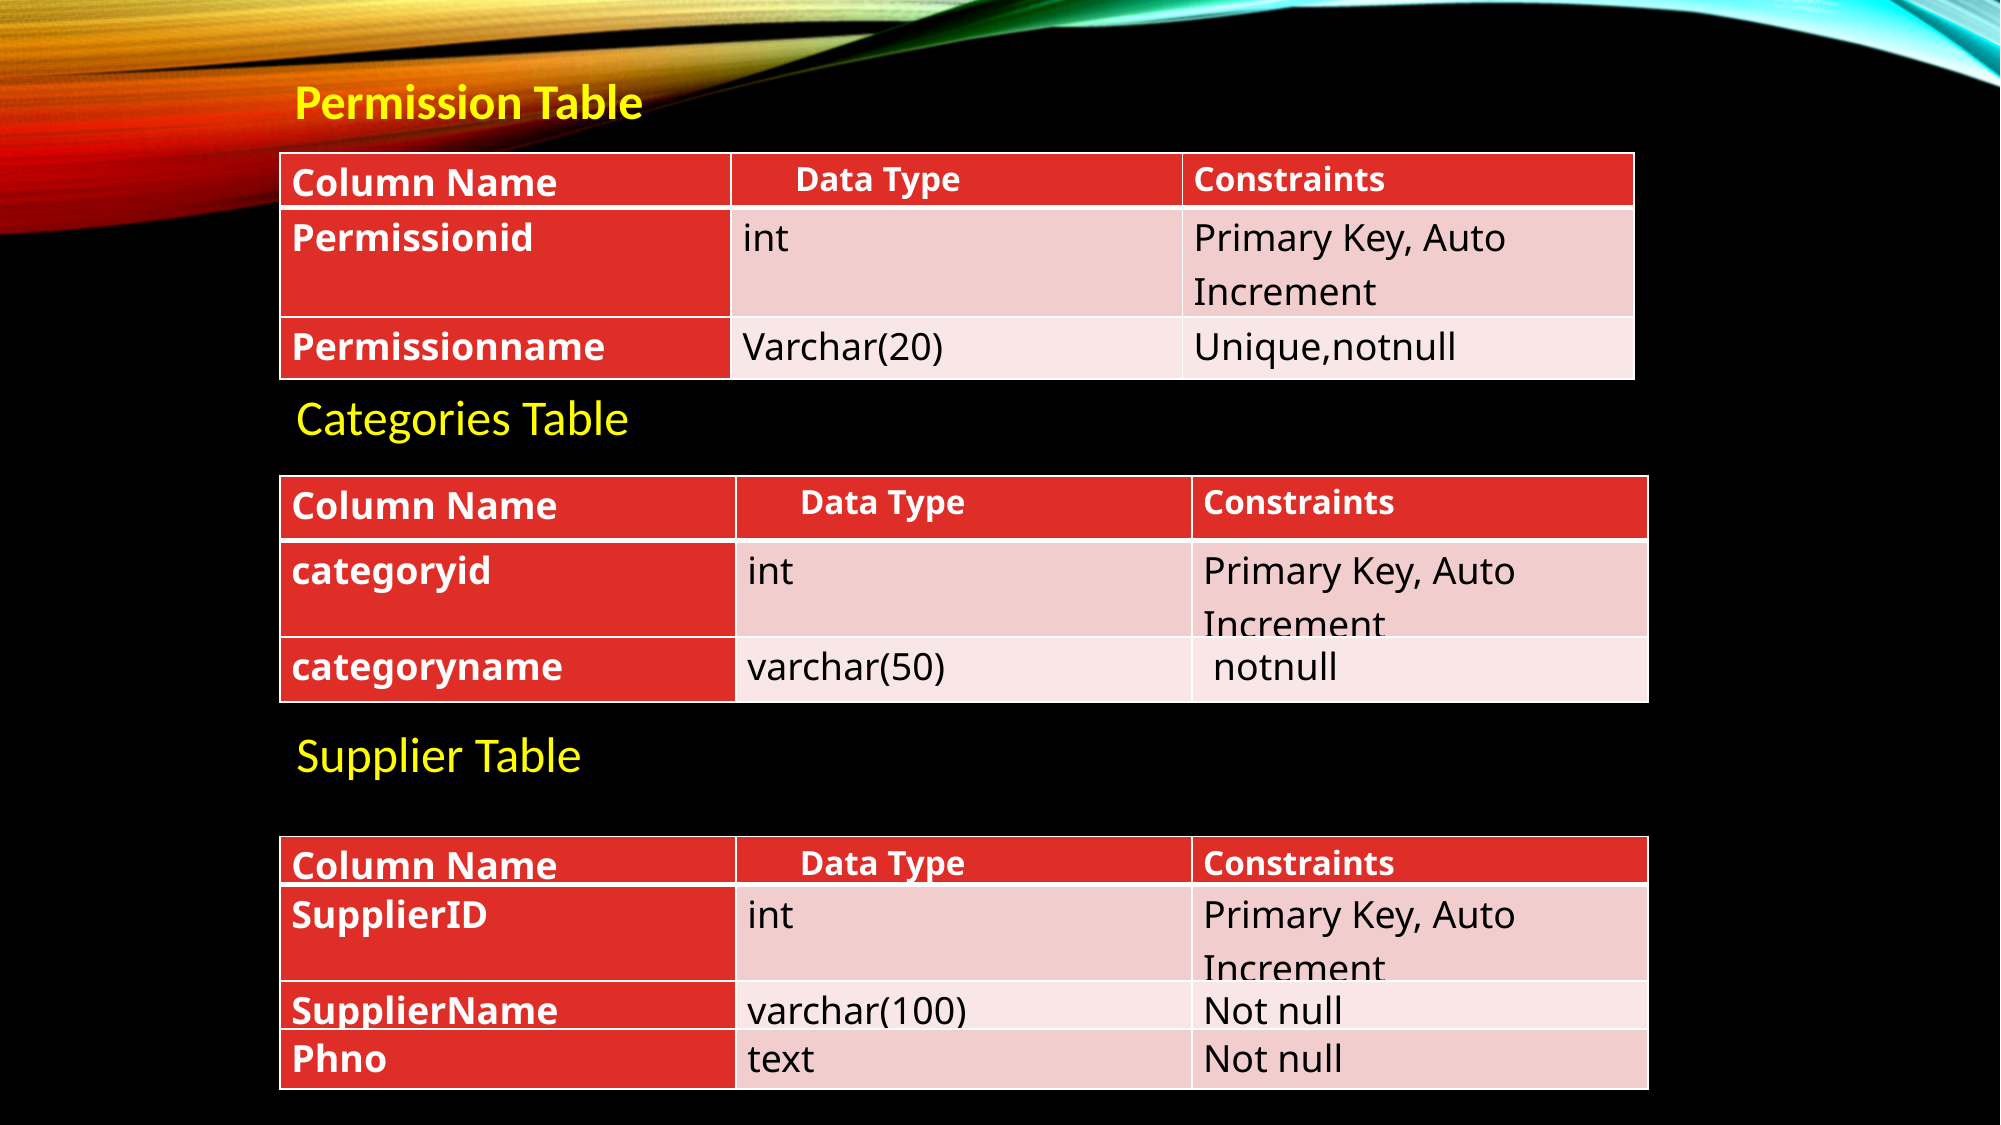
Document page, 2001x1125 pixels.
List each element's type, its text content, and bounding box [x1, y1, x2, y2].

table_cell Varchar(20) [732, 318, 1182, 378]
table_header Column Name [281, 837, 735, 882]
text_box Categories Table [281, 378, 645, 499]
table_cell Permissionname [281, 318, 730, 378]
table_cell Unique,notnull [1183, 318, 1633, 378]
table_cell notnull [1193, 638, 1647, 701]
table_header Column Name [281, 477, 735, 538]
picture [0, 0, 2000, 237]
table_cell int [737, 543, 1191, 636]
table_header Data Type [737, 477, 1191, 538]
text_box Supplier Table [281, 715, 598, 835]
table_header Data Type [732, 154, 1182, 205]
table_cell Not null [1193, 982, 1647, 1028]
table_cell Primary Key, Auto Increment [1193, 543, 1647, 636]
table_header Column Name [281, 154, 730, 205]
table_cell int [737, 887, 1191, 980]
table_cell varchar(100) [737, 982, 1191, 1028]
table_cell categoryid [281, 543, 735, 636]
table_cell Not null [1193, 1030, 1647, 1088]
table_header Constraints [1193, 477, 1647, 538]
table_header Data Type [737, 837, 1191, 882]
table_cell Permissionid [281, 210, 730, 316]
table_cell Primary Key, Auto Increment [1183, 210, 1633, 316]
table_cell varchar(50) [737, 638, 1191, 701]
table_cell SupplierID [281, 887, 735, 980]
text_box Permission Table [279, 61, 691, 137]
table_cell Phno [281, 1030, 735, 1088]
table_cell categoryname [281, 638, 735, 701]
table_header Constraints [1183, 154, 1633, 205]
table_cell int [732, 210, 1182, 316]
table_cell SupplierName [281, 982, 735, 1028]
table_cell text [737, 1030, 1191, 1088]
table_cell Primary Key, Auto Increment [1193, 887, 1647, 980]
table_header Constraints [1193, 837, 1647, 882]
